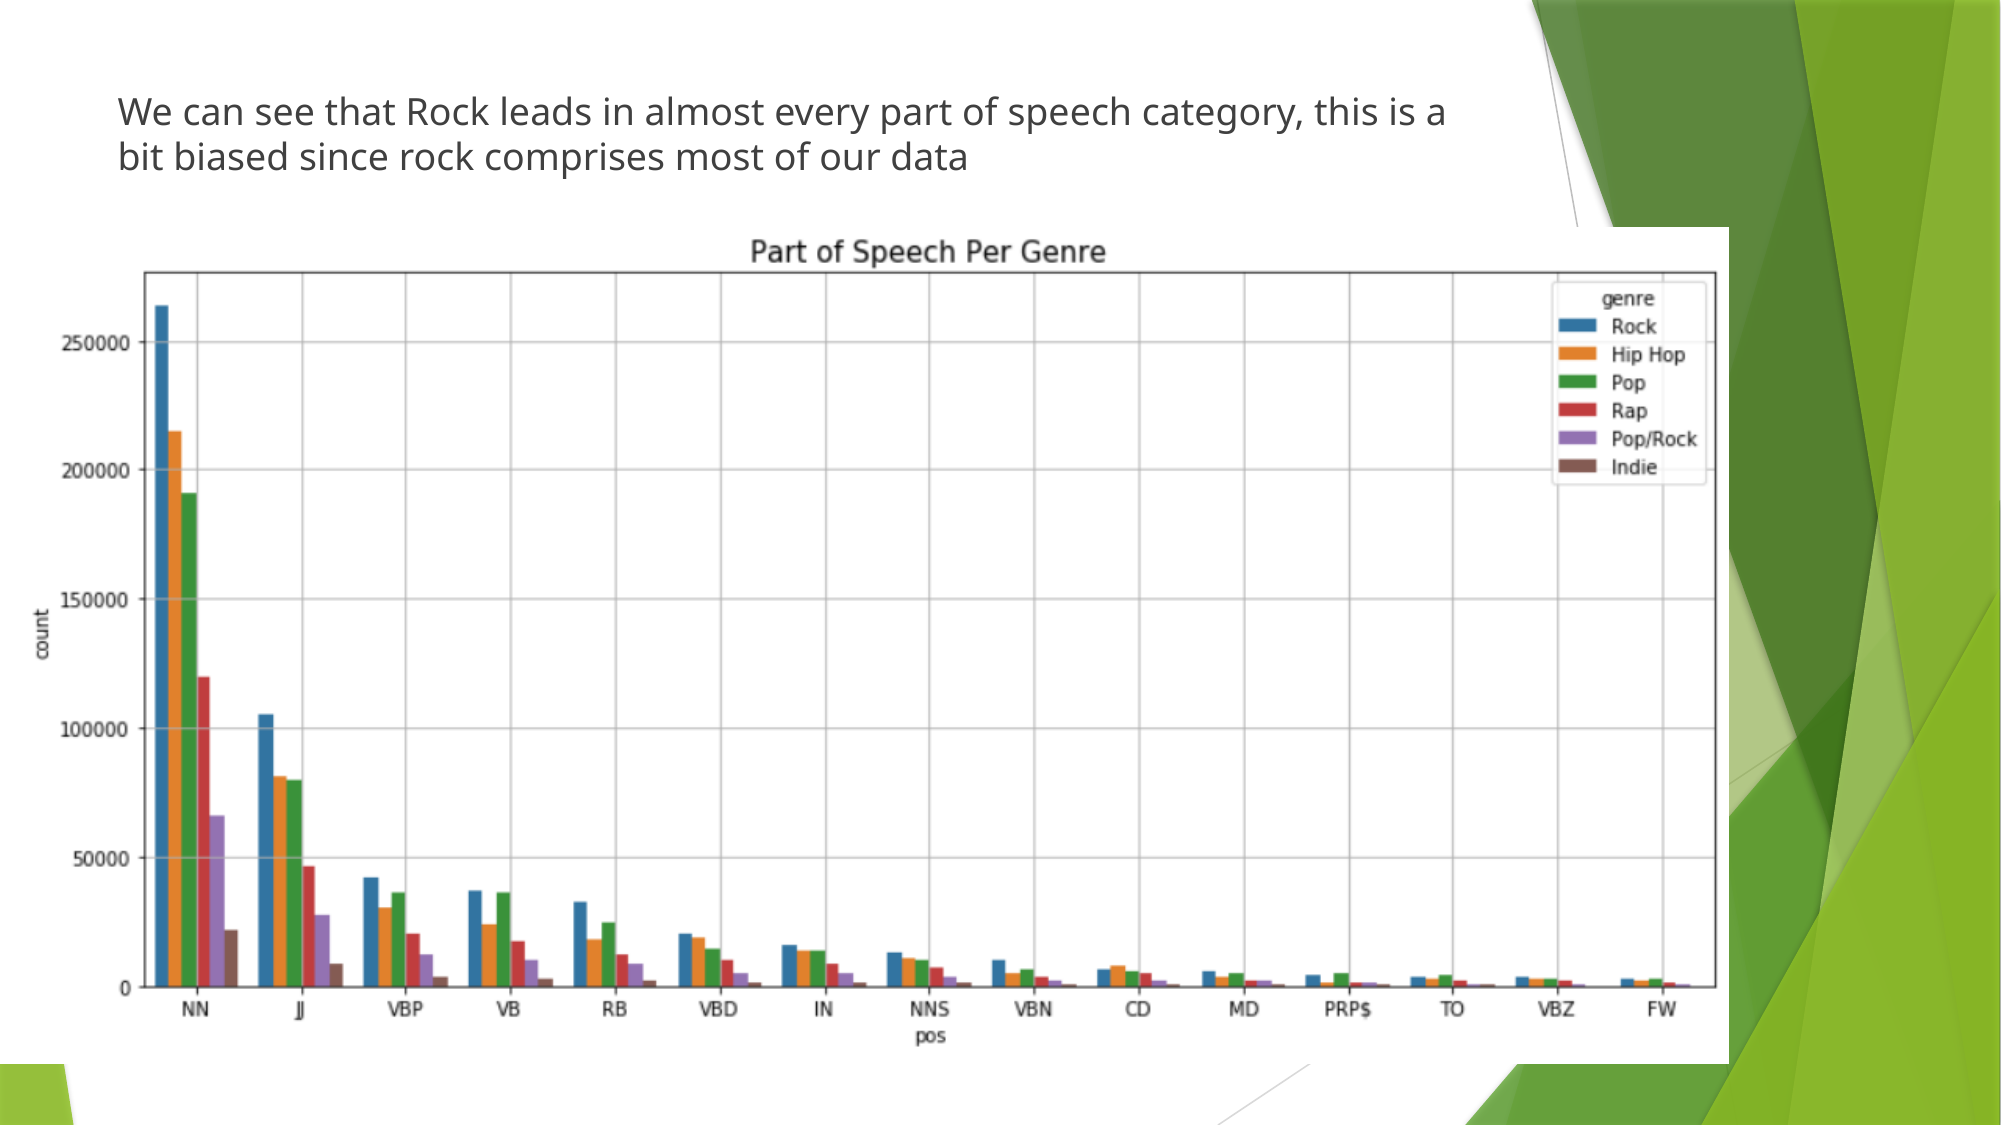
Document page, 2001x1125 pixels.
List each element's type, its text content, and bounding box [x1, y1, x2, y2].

picture [0, 226, 1729, 1064]
list We can see that Rock leads in almost every part of speech category, this is a bit biased since rock comprises most of our data [102, 80, 1513, 226]
